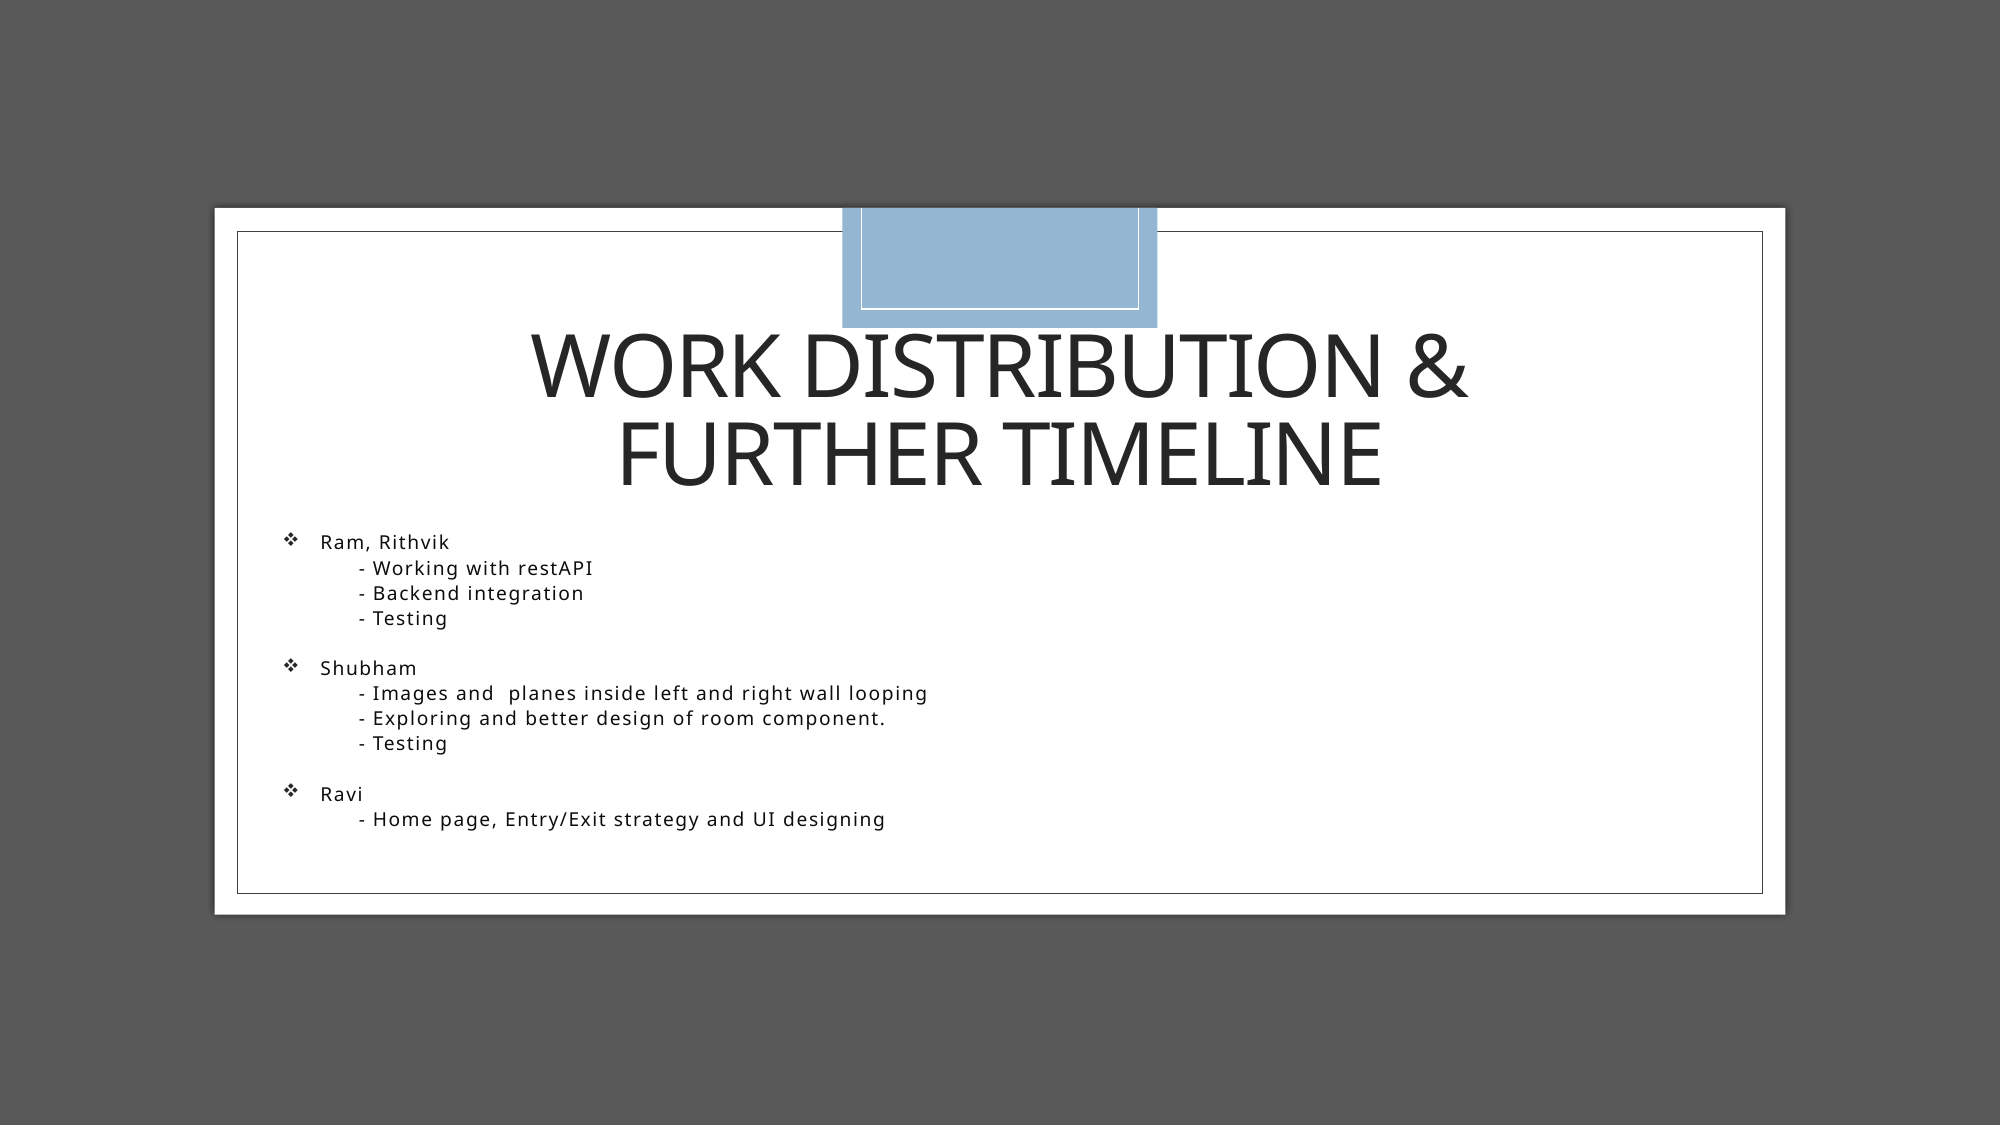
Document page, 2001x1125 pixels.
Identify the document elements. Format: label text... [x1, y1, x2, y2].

subtitle Ram, Rithvik - Working with restAPI - Backend integration - Testing Shubham - Images and planes inside left and right wall looping - Exploring and better design of room component. - Testing Ravi - Home page, Entry/Exit strategy and UI designing [267, 521, 1734, 844]
title Work Distribution & Further Timeline [267, 381, 1733, 449]
